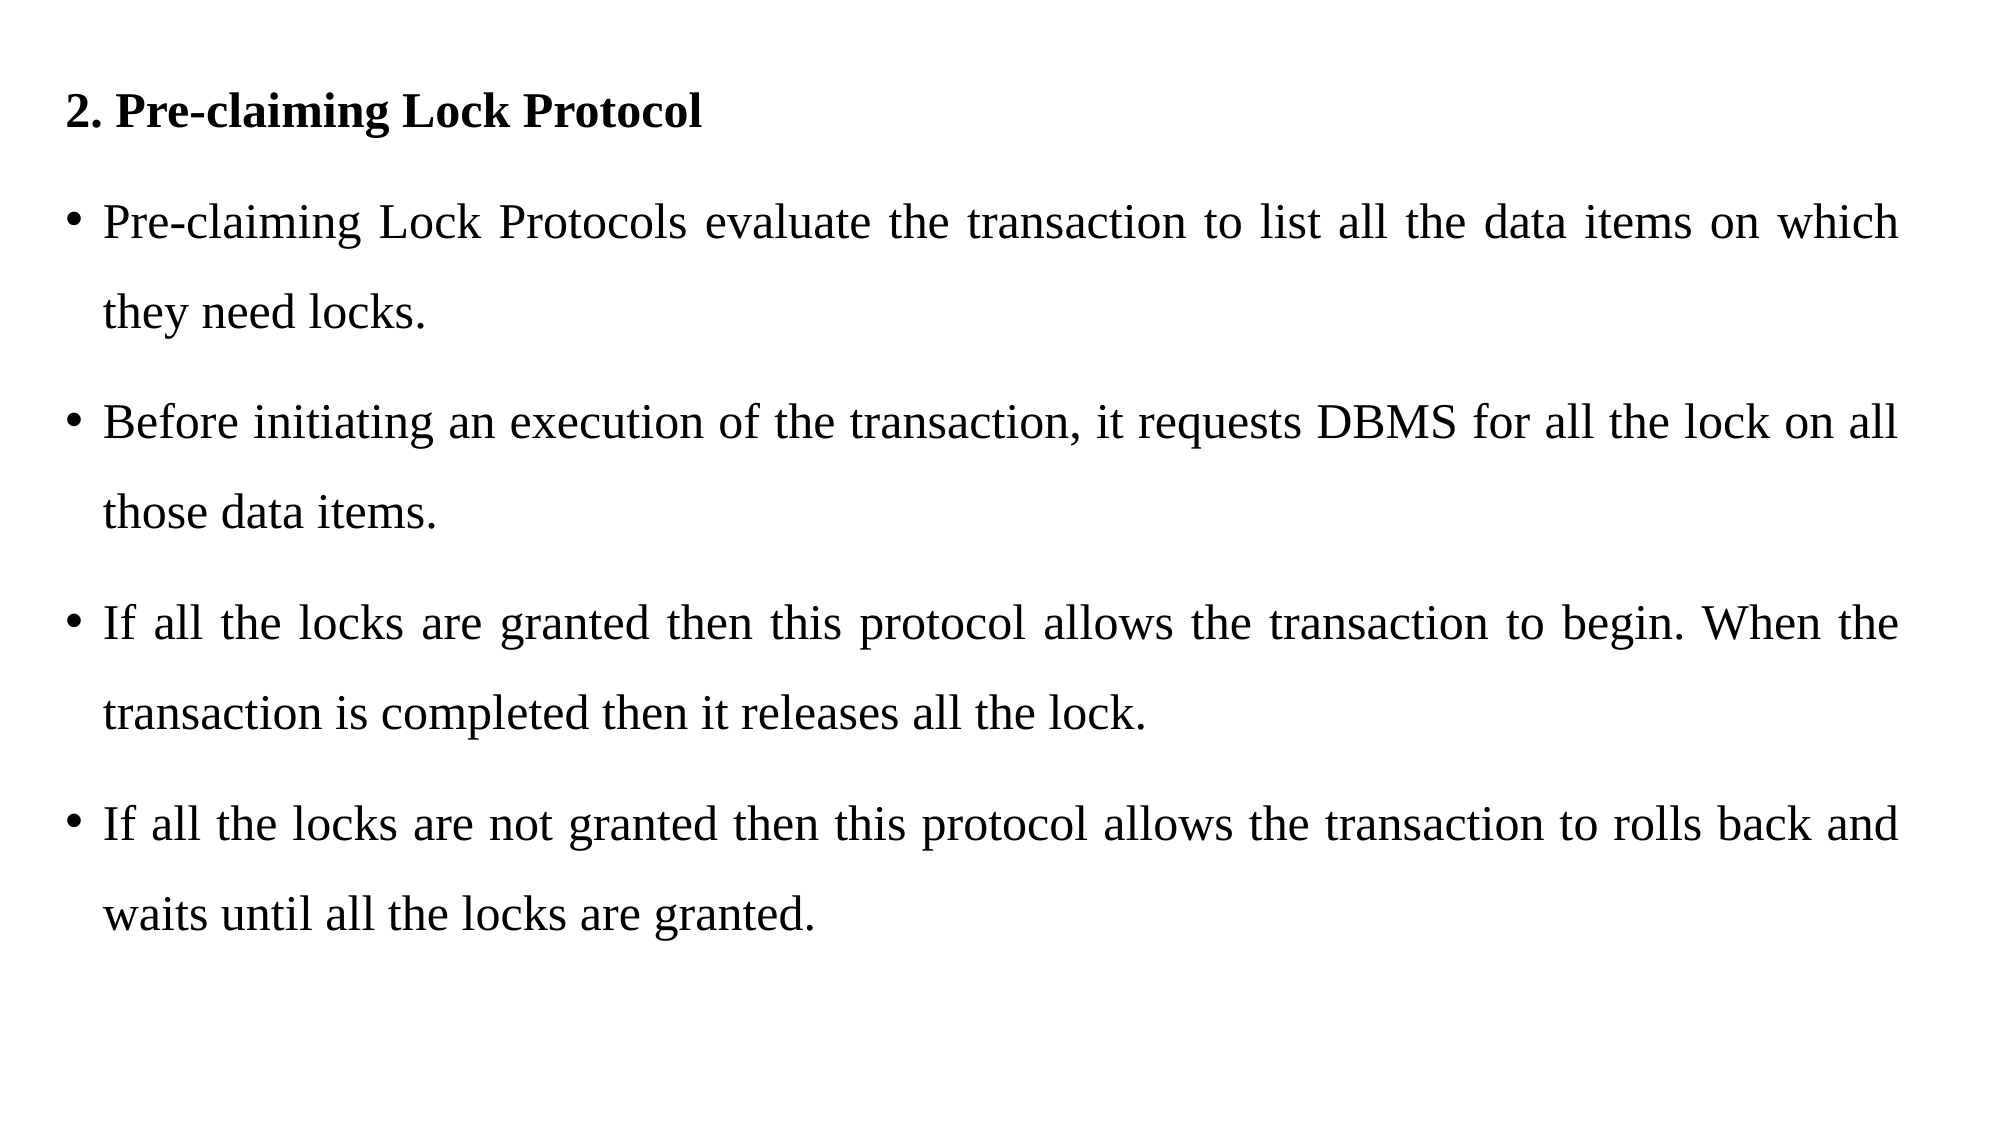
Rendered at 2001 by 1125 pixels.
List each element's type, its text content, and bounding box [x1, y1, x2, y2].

list 2. Pre-claiming Lock Protocol Pre-claiming Lock Protocols evaluate the transaction to list all the data items on which they need locks. Before initiating an execution of the transaction, it requests DBMS for all the lock on all those data items. If all the locks are granted then this protocol allows the transaction to begin. When the transaction is completed then it releases all the lock. If all the locks are not granted then this protocol allows the transaction to rolls back and waits until all the locks are granted. [50, 39, 1917, 1014]
